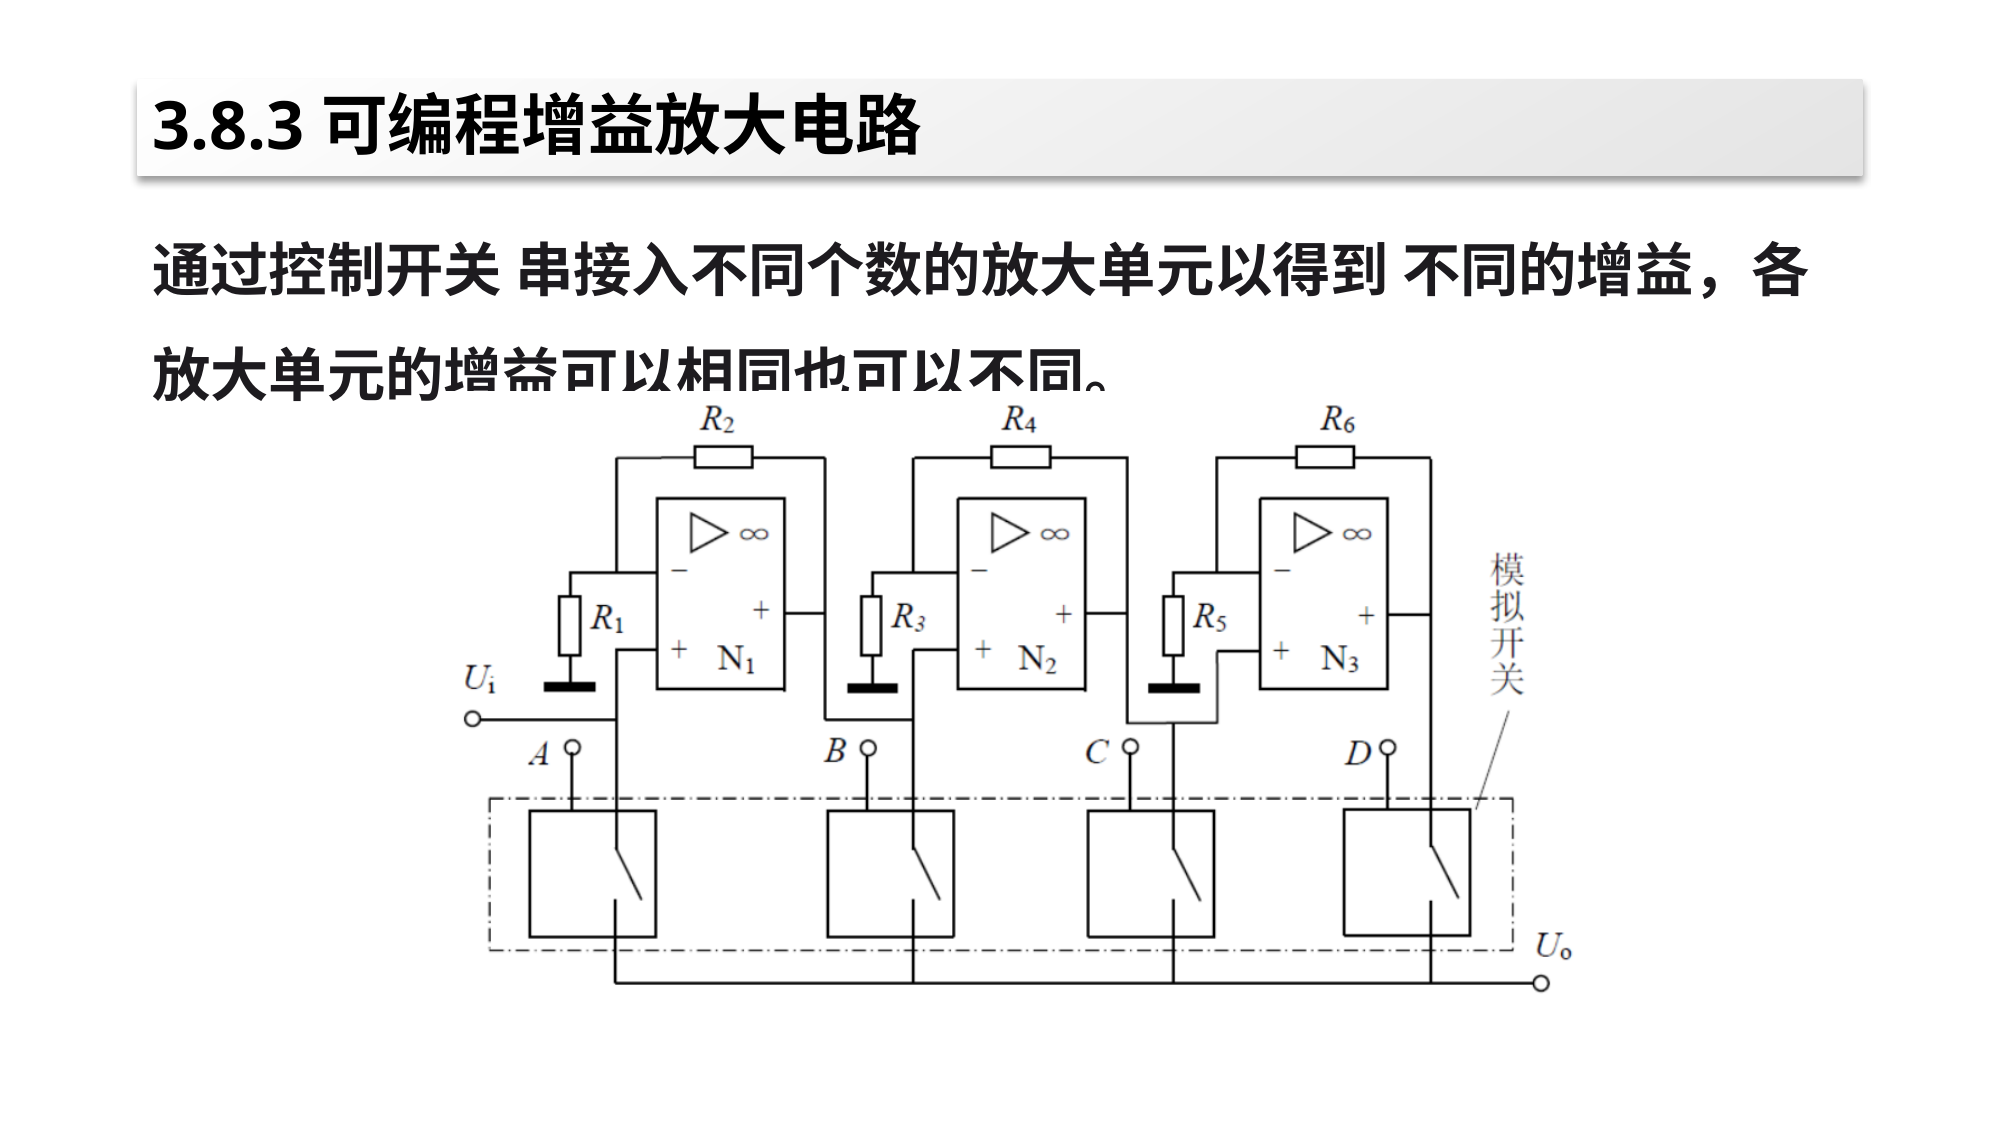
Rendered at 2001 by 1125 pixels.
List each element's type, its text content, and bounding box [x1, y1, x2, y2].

picture [444, 391, 1590, 1014]
list 通过控制开关 串接入不同个数的放大单元以得到 不同的增益，各放大单元的增益可以相同也可以不同。 [137, 191, 1863, 1014]
title 3.8.3可编程增益放大电路 [137, 79, 1863, 176]
